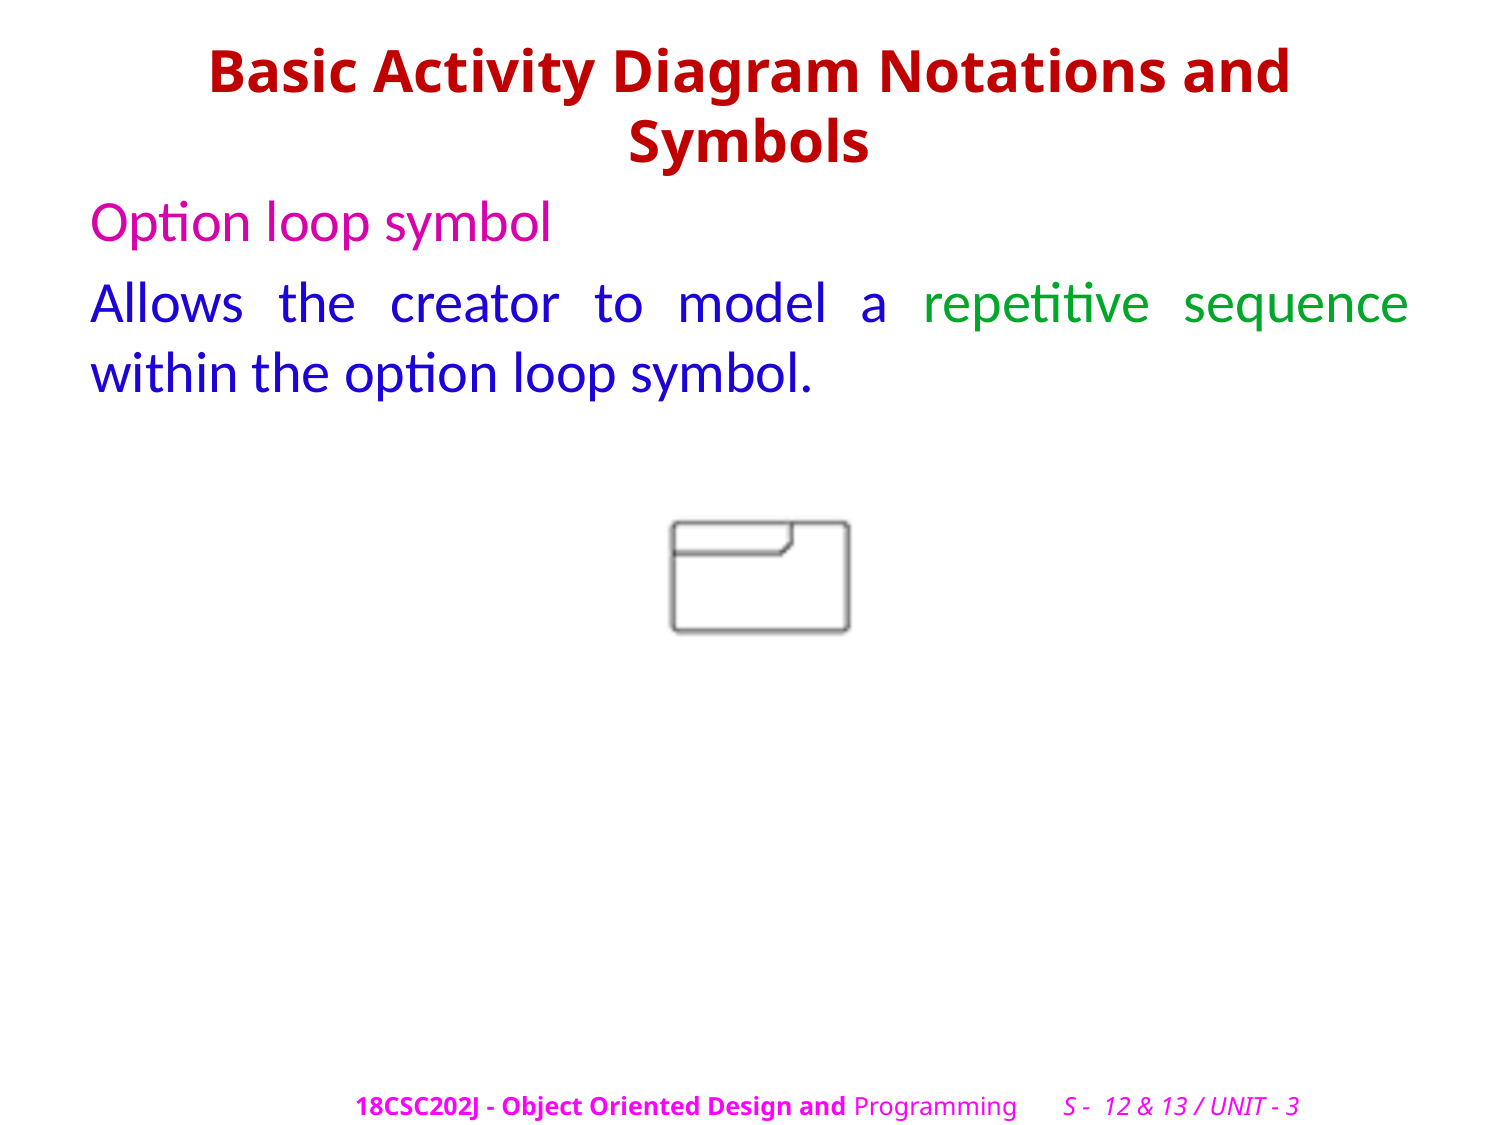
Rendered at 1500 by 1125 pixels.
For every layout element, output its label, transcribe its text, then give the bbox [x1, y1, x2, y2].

text_box 18CSC202J - Object Oriented Design and Programming S - 12 & 13 / UNIT - 3 [190, 1081, 1465, 1125]
list Option loop symbol Allows the creator to model a repetitive sequence within the option loop symbol. [75, 175, 1425, 1063]
picture [625, 499, 875, 665]
title Basic Activity Diagram Notations and Symbols [75, 45, 1425, 163]
